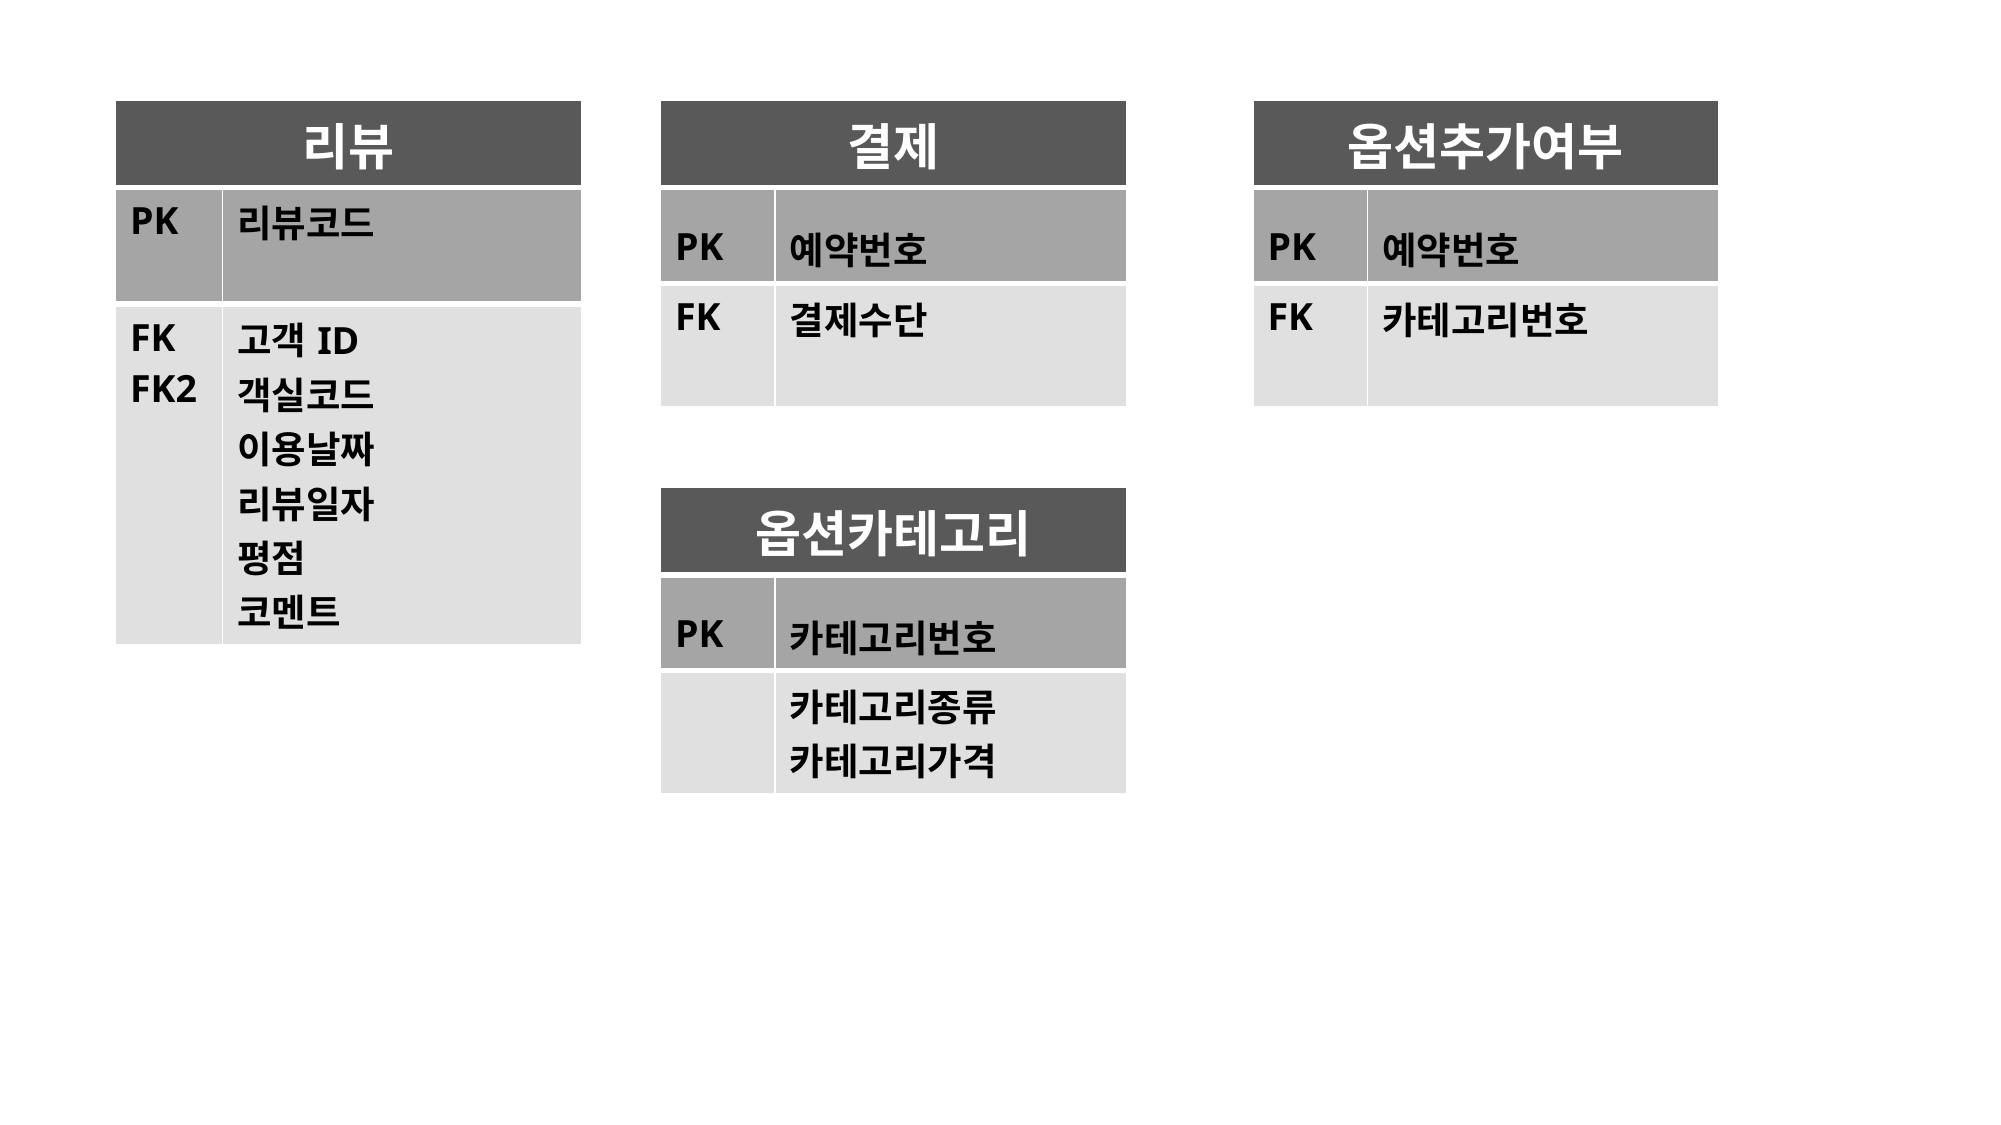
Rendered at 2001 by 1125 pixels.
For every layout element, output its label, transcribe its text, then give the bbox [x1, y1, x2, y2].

table_cell FK [661, 286, 774, 406]
table_cell 카테고리번호 [1368, 286, 1718, 406]
table_header 카테고리번호 [776, 578, 1126, 668]
table_header PK [661, 578, 774, 668]
table_cell [661, 673, 774, 793]
table_header 리뷰코드 [223, 190, 581, 301]
table_cell FK [1254, 286, 1367, 406]
table_header 옵션추가여부 [1254, 101, 1718, 185]
table_cell FK FK2 [116, 307, 222, 644]
table_header 리뷰 [116, 101, 581, 185]
table_cell 결제수단 [776, 286, 1126, 406]
table_header 예약번호 [1368, 190, 1718, 281]
table_header 결제 [661, 101, 1126, 185]
table_cell 고객ID 객실코드 이용날짜 리뷰일자 평점 코멘트 [223, 307, 581, 644]
table_header PK [1254, 190, 1367, 281]
table_cell 카테고리종류 카테고리가격 [776, 673, 1126, 793]
table_header 예약번호 [776, 190, 1126, 281]
table_header 옵션카테고리 [661, 488, 1126, 572]
table_header PK [116, 190, 222, 301]
table_header PK [661, 190, 774, 281]
